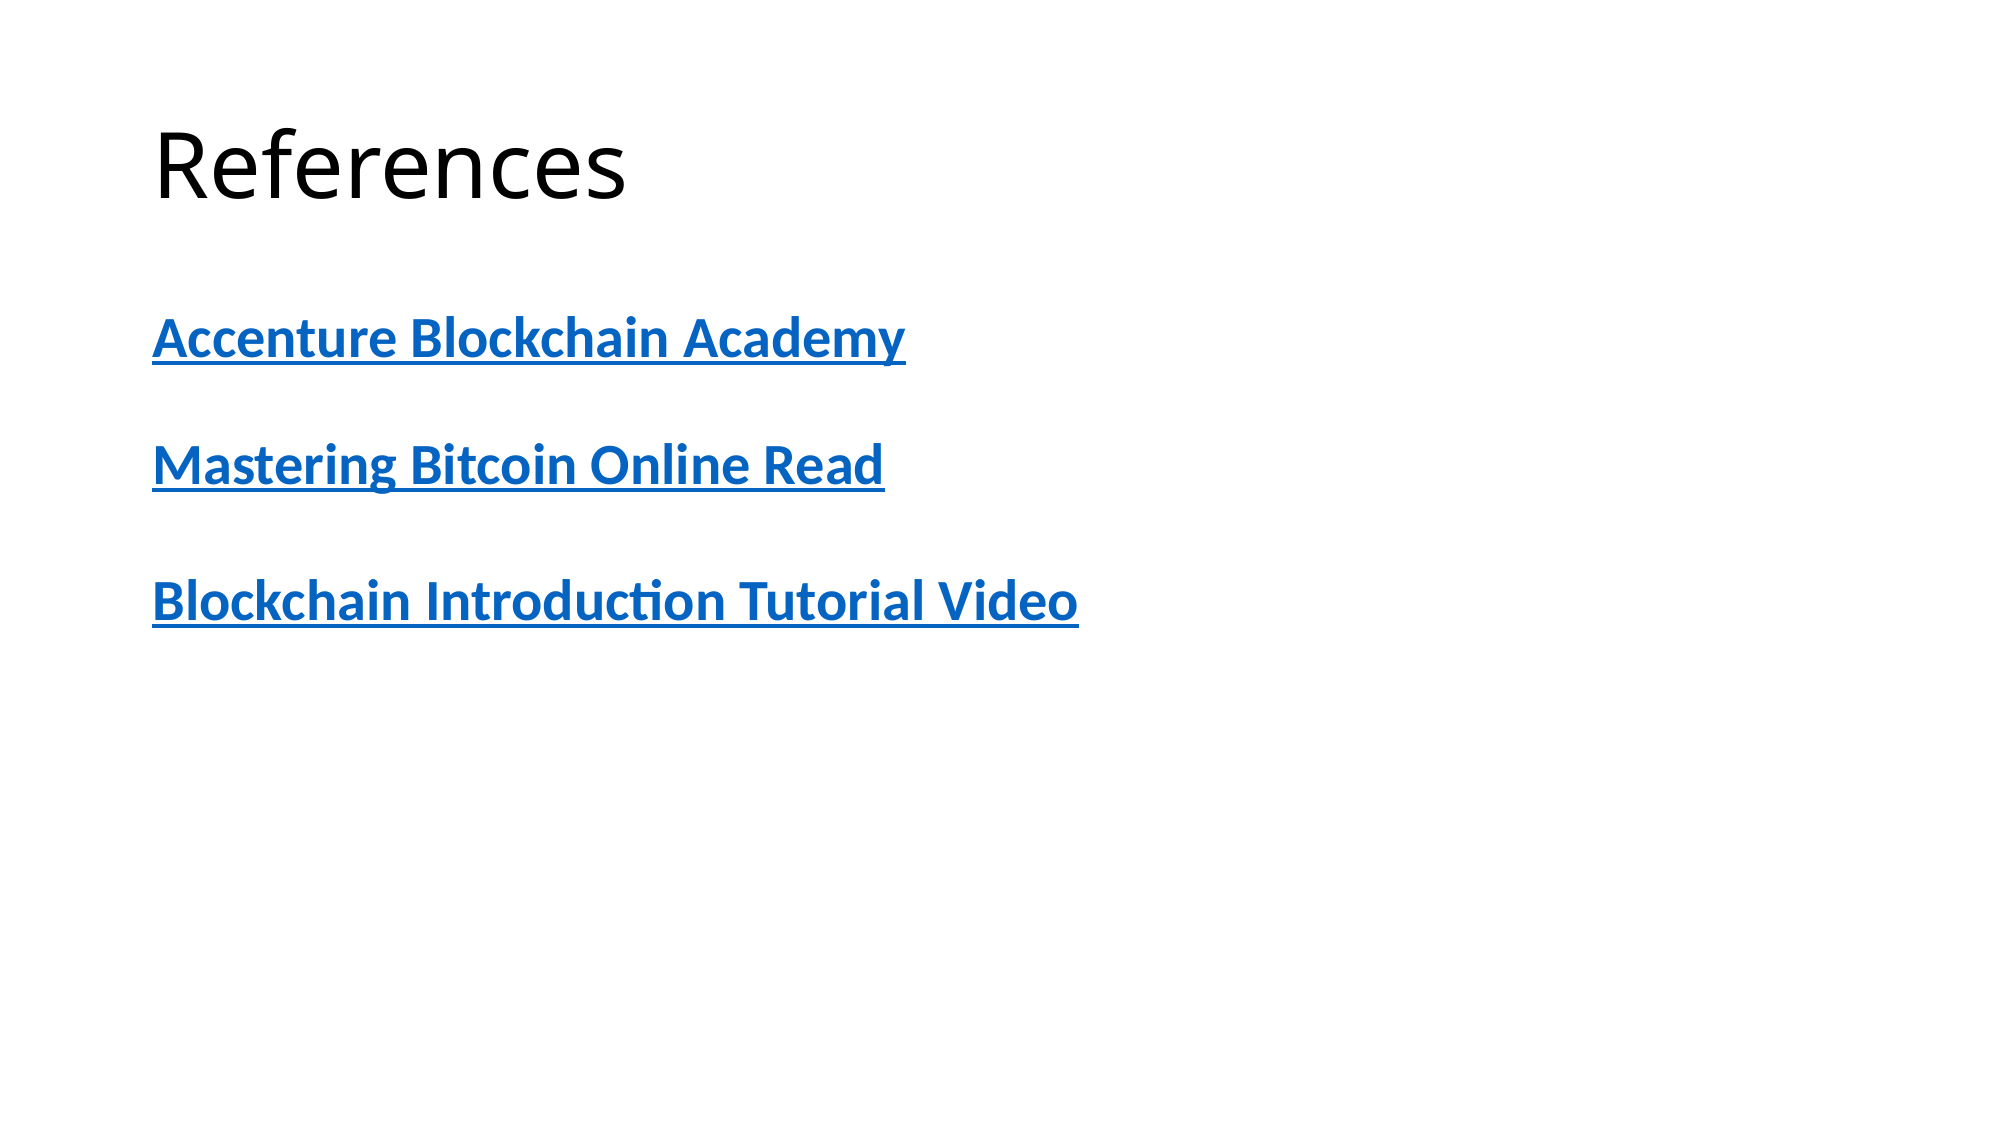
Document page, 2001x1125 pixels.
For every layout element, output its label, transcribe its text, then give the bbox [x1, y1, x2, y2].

text_box Blockchain Introduction Tutorial Video [137, 562, 1863, 642]
list Accenture Blockchain Academy [137, 299, 1863, 379]
title References [137, 59, 1863, 278]
text_box Mastering Bitcoin Online Read [137, 426, 1863, 506]
